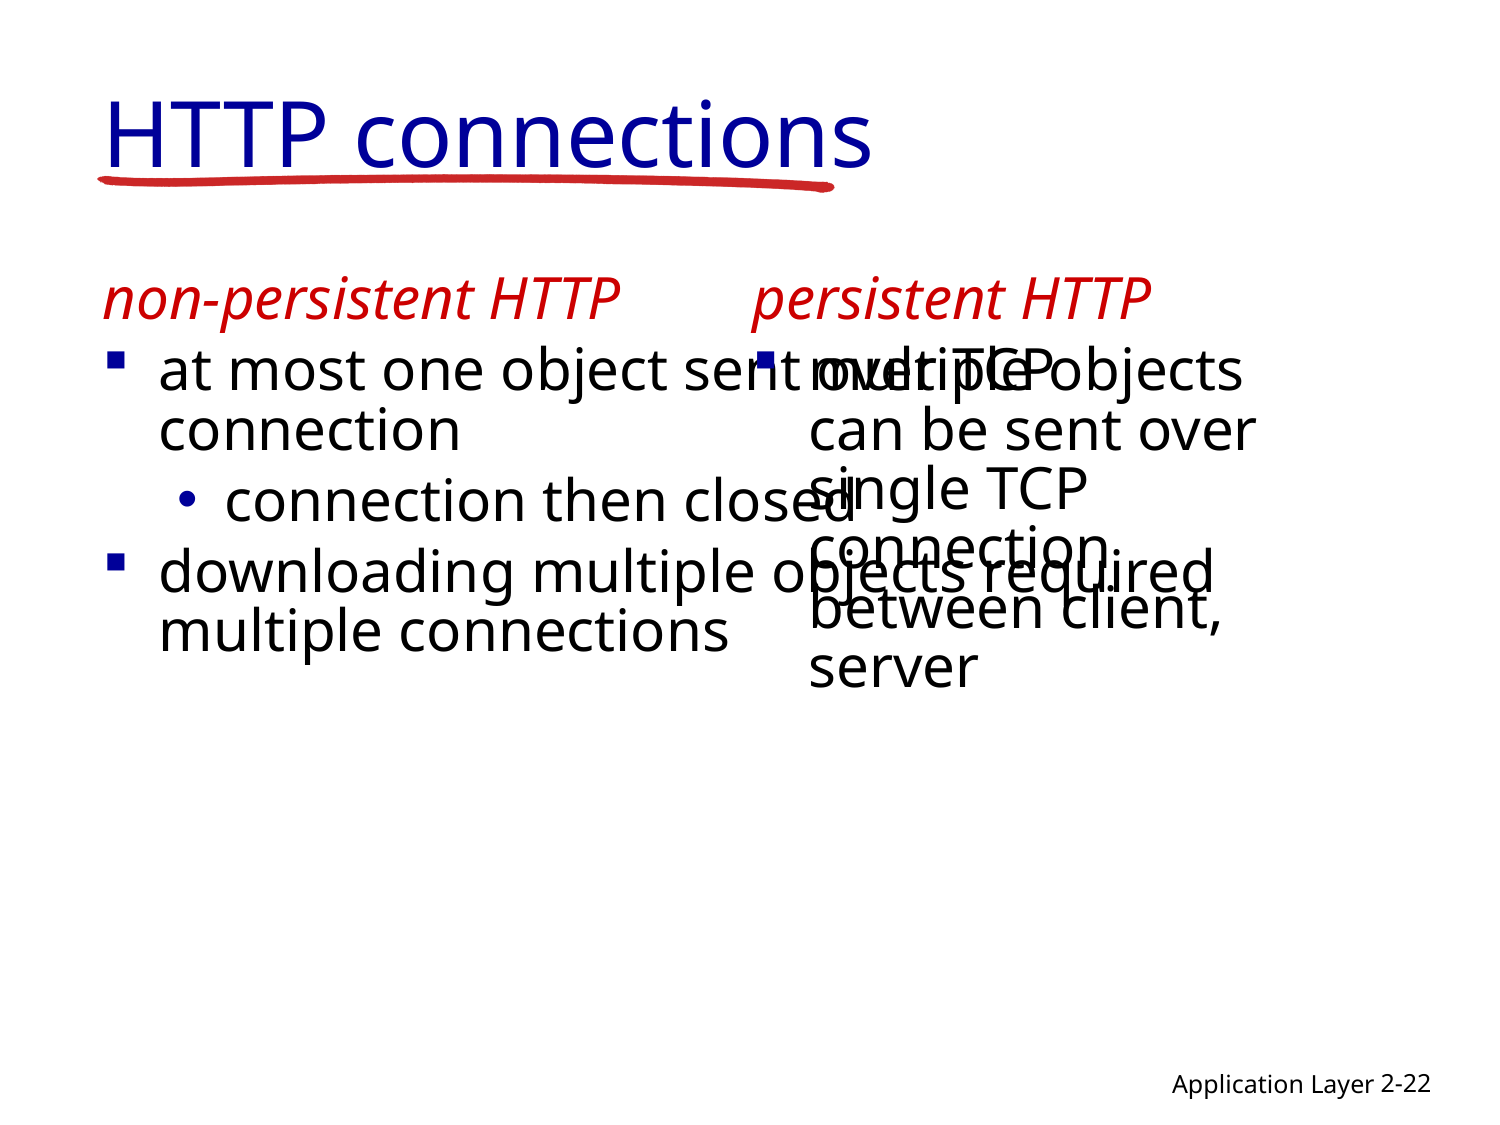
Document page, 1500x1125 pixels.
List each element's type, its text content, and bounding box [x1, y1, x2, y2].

list persistent HTTP multiple objects can be sent over single TCP connection between client, server [737, 264, 1363, 1027]
title HTTP connections [87, 37, 1363, 225]
list non-persistent HTTP at most one object sent over TCP connection connection then closed downloading multiple objects required multiple connections [87, 264, 737, 1027]
footer Application Layer [914, 1060, 1391, 1109]
picture [93, 168, 845, 198]
slide_number 2-22 [1365, 1059, 1477, 1106]
